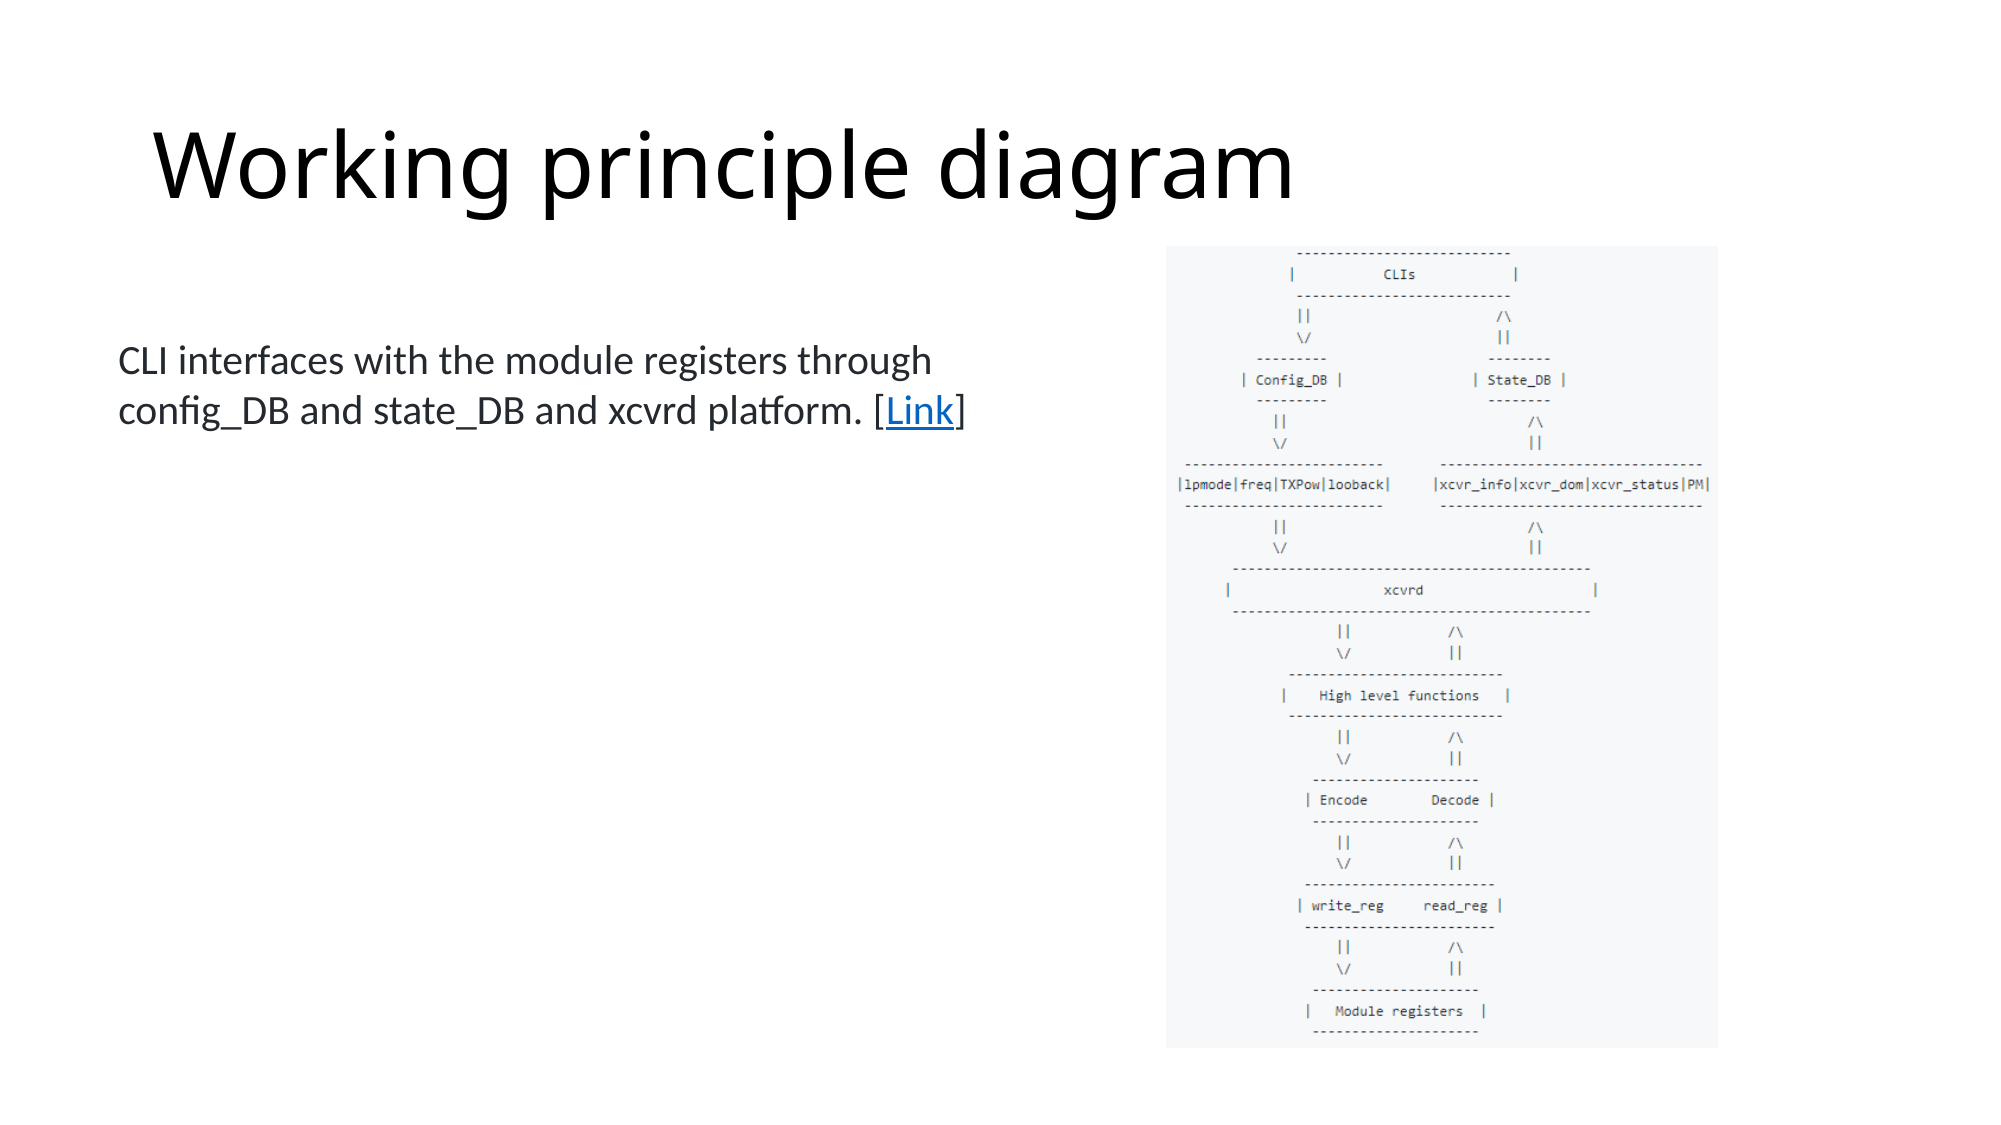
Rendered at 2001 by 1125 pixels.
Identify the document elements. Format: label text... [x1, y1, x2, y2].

picture [1166, 245, 1718, 1048]
text_box CLI interfaces with the module registers through config_DB and state_DB and xcvrd platform. [Link] [103, 325, 1104, 441]
title Working principle diagram [137, 59, 1863, 278]
